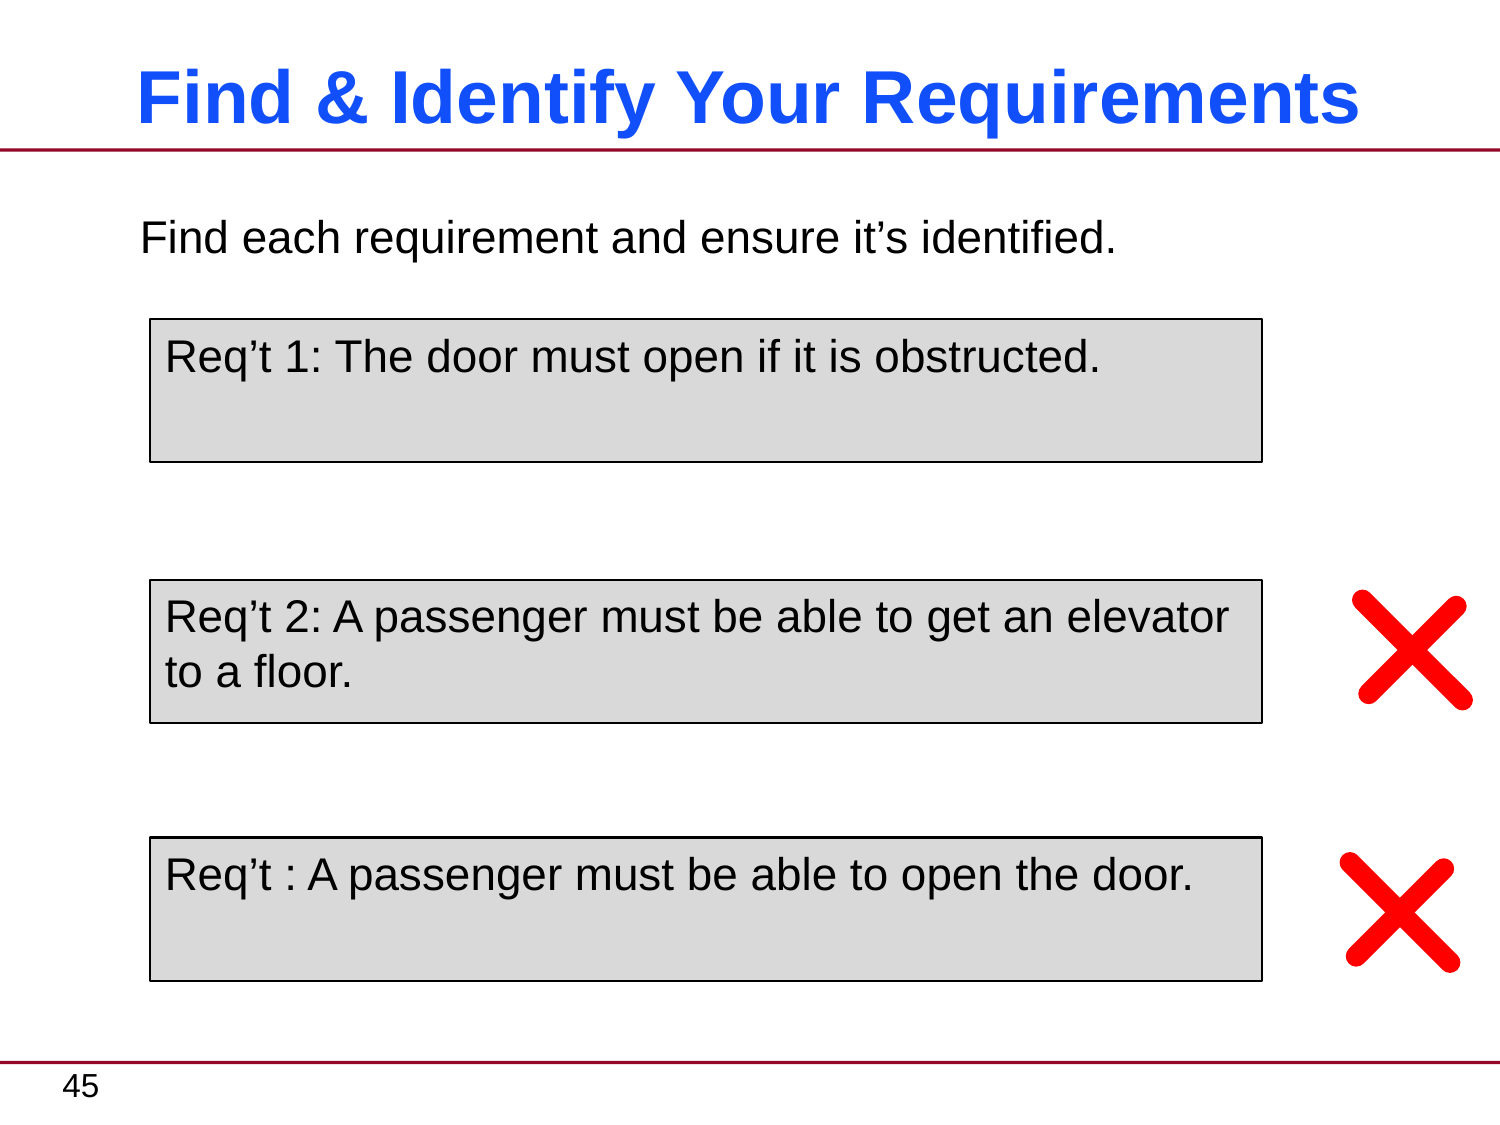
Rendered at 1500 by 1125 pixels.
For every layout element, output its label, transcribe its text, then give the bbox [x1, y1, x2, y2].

text_box Req’t : A passenger must be able to open the door. [149, 837, 1263, 981]
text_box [1362, 599, 1463, 701]
list Find each requirement and ensure it’s identified. [124, 199, 1451, 1039]
text_box Req’t 2: A passenger must be able to get an elevator to a floor. [149, 579, 1263, 723]
text_box Req’t 1: The door must open if it is obstructed. [149, 319, 1263, 463]
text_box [1349, 862, 1451, 963]
title Find & Identify Your Requirements [24, 36, 1476, 151]
